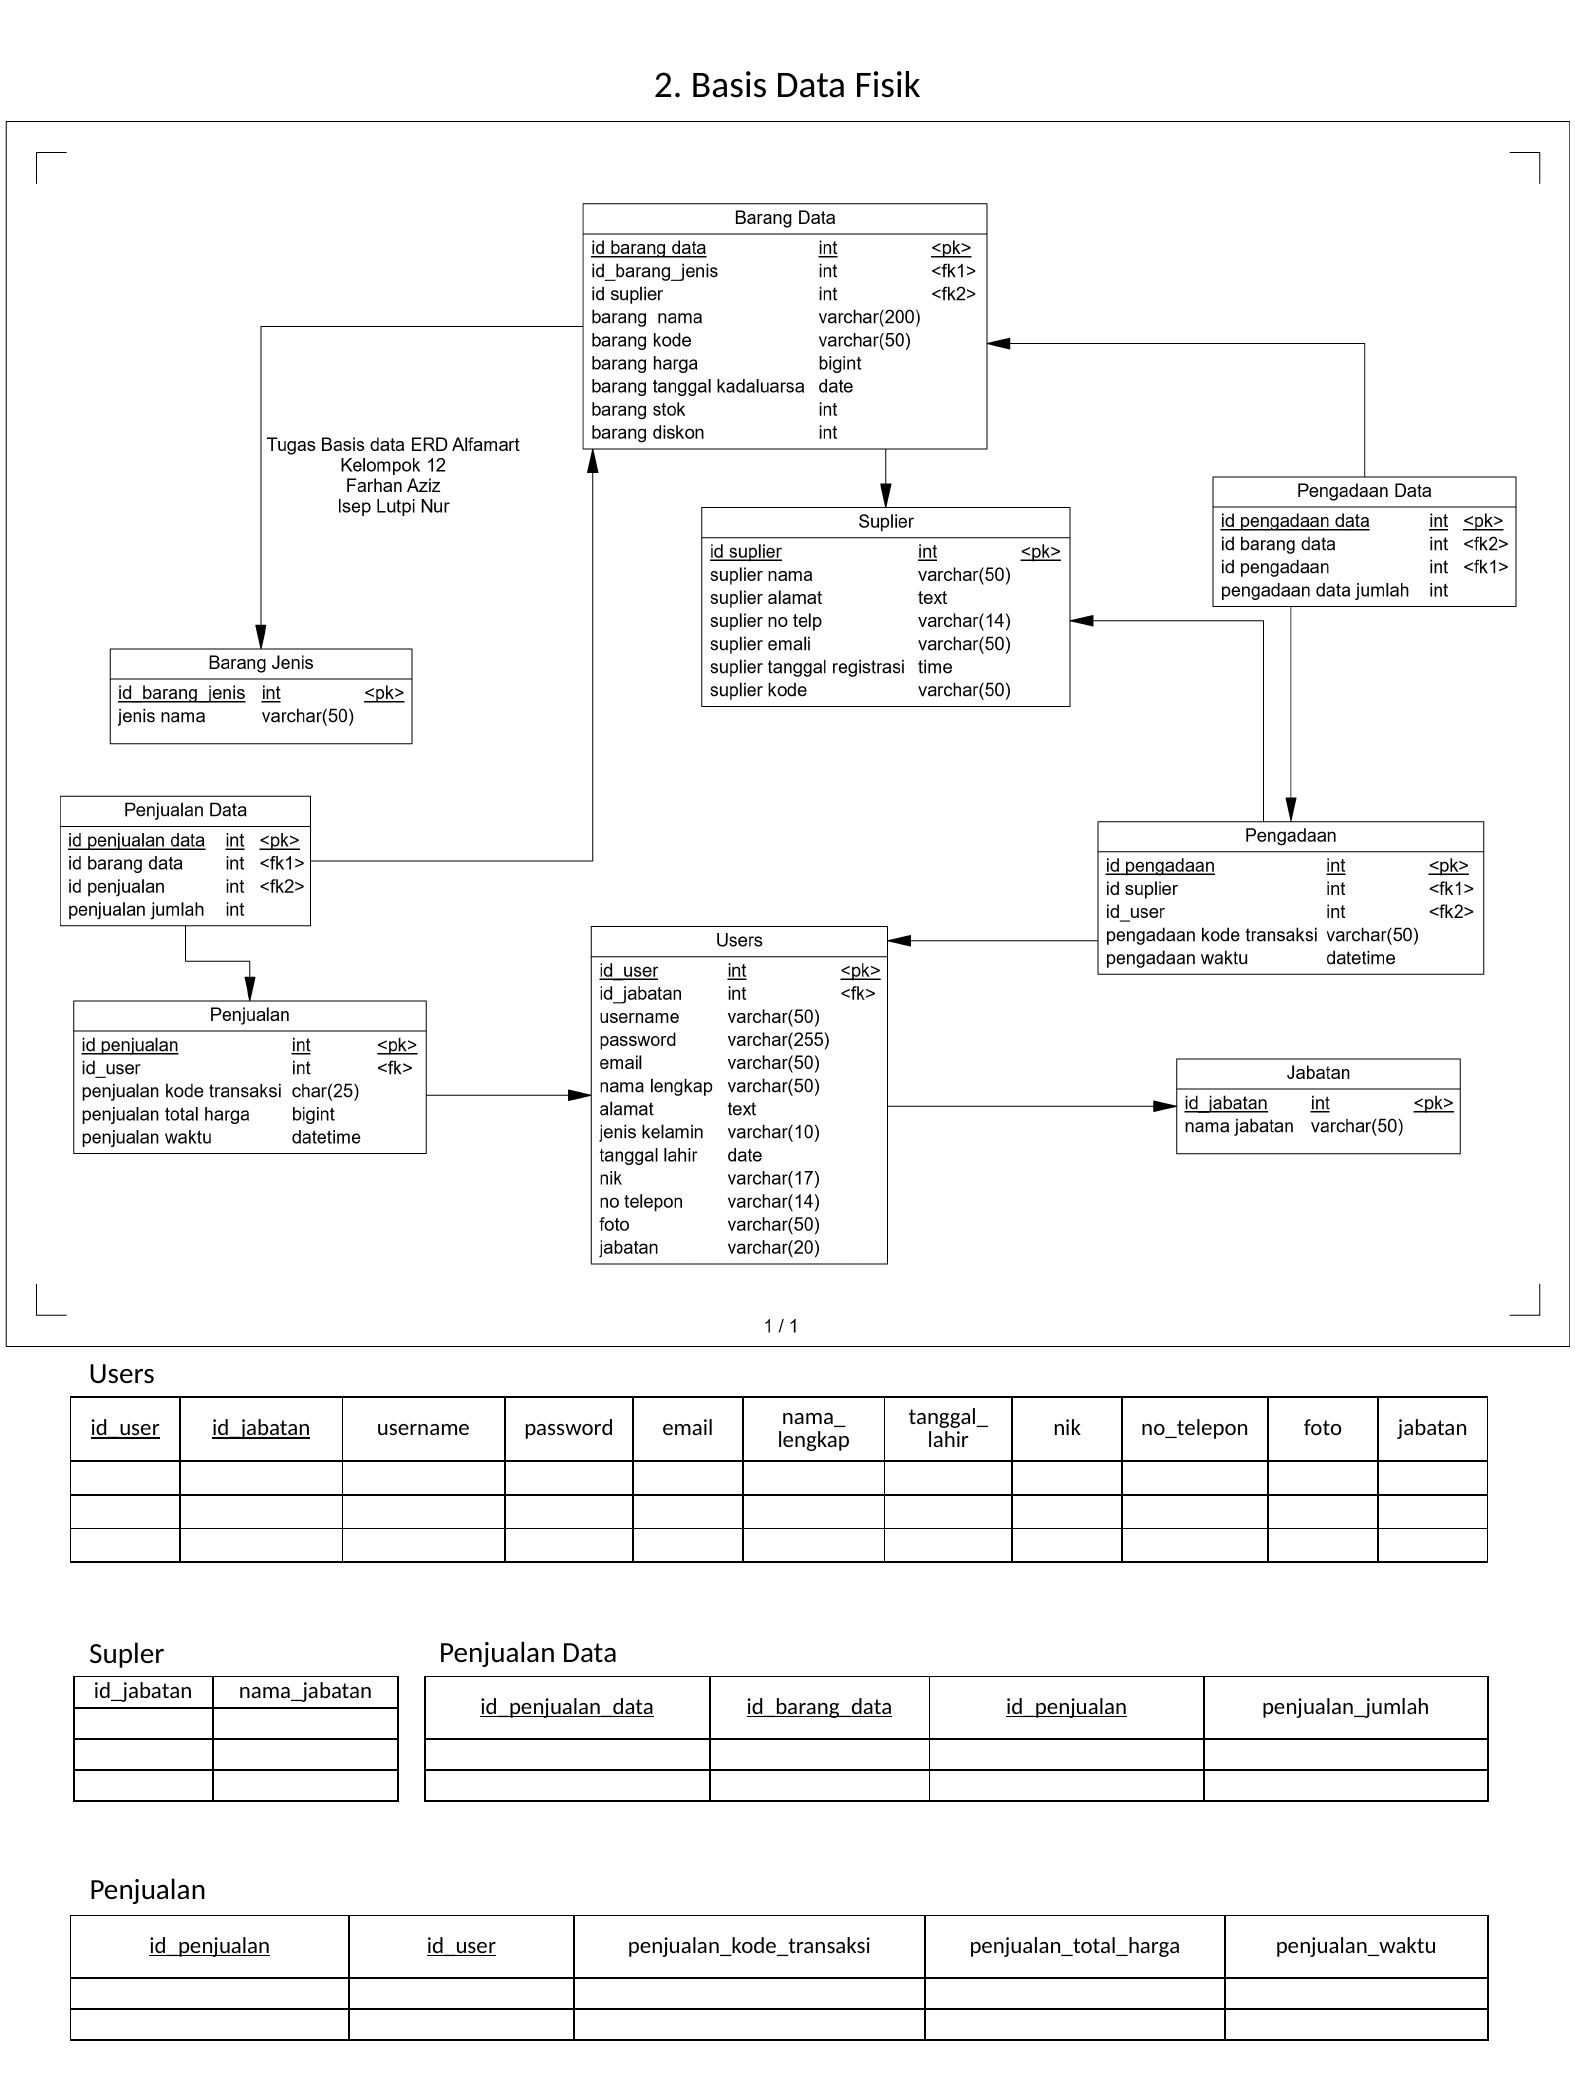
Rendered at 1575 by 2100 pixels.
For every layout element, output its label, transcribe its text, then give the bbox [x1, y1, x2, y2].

table_cell [634, 1462, 742, 1494]
table_header tanggal_ lahir [885, 1398, 1011, 1460]
table_cell [71, 1496, 179, 1528]
table_header id_user [350, 1916, 573, 1977]
table_cell [930, 1740, 1203, 1769]
table_header no_telepon [1123, 1398, 1267, 1460]
table_cell [71, 1529, 179, 1561]
text_box 2. Basis Data Fisik [639, 53, 936, 113]
table_cell [575, 1979, 924, 2008]
table_cell [885, 1462, 1011, 1494]
table_cell [1379, 1462, 1487, 1494]
table_cell [885, 1529, 1011, 1561]
table_header id_penjualan_data [426, 1677, 709, 1738]
table_cell [181, 1529, 342, 1561]
text_box Penjualan [74, 1863, 222, 1914]
table_header id_jabatan [181, 1398, 342, 1460]
table_header id_penjualan [930, 1677, 1203, 1738]
table_header penjualan_total_harga [926, 1916, 1224, 1977]
table_header foto [1269, 1398, 1377, 1460]
table_header penjualan_waktu [1226, 1916, 1487, 1977]
table_cell [426, 1771, 709, 1800]
table_cell [343, 1529, 504, 1561]
table_cell [214, 1709, 397, 1738]
table_header nama_ lengkap [744, 1398, 884, 1460]
table_header penjualan_jumlah [1205, 1677, 1487, 1738]
table_header nik [1013, 1398, 1121, 1460]
table_cell [75, 1740, 212, 1769]
table_header email [634, 1398, 742, 1460]
table_cell [343, 1496, 504, 1528]
table_cell [1379, 1529, 1487, 1561]
table_cell [71, 2010, 348, 2039]
table_cell [426, 1740, 709, 1769]
table_cell [926, 2010, 1224, 2039]
table_header id_jabatan [75, 1677, 212, 1707]
table_header id_penjualan [71, 1916, 348, 1977]
table_header penjualan_kode_transaksi [575, 1916, 924, 1977]
text_box Supler [74, 1627, 180, 1677]
table_cell [1013, 1496, 1121, 1528]
table_header id_barang_data [711, 1677, 929, 1738]
table_cell [1226, 1979, 1487, 2008]
text_box Penjualan Data [424, 1626, 633, 1676]
table_header password [506, 1398, 632, 1460]
table_cell [506, 1462, 632, 1494]
table_cell [885, 1496, 1011, 1528]
table_cell [1013, 1529, 1121, 1561]
table_cell [1205, 1771, 1487, 1800]
table_cell [1123, 1496, 1267, 1528]
table_cell [1123, 1462, 1267, 1494]
table_cell [71, 1462, 179, 1494]
table_cell [506, 1496, 632, 1528]
table_cell [744, 1496, 884, 1528]
table_cell [1013, 1462, 1121, 1494]
table_cell [75, 1709, 212, 1738]
table_cell [350, 2010, 573, 2039]
table_header nama_jabatan [214, 1677, 397, 1707]
table_cell [1269, 1529, 1377, 1561]
table_cell [711, 1740, 929, 1769]
table_cell [634, 1529, 742, 1561]
table_cell [350, 1979, 573, 2008]
table_cell [1269, 1462, 1377, 1494]
table_cell [214, 1740, 397, 1769]
table_cell [926, 1979, 1224, 2008]
table_cell [575, 2010, 924, 2039]
table_cell [343, 1462, 504, 1494]
table_cell [1205, 1740, 1487, 1769]
table_cell [181, 1462, 342, 1494]
table_cell [744, 1462, 884, 1494]
picture [4, 120, 1570, 1347]
text_box Users [74, 1347, 170, 1396]
table_cell [1226, 2010, 1487, 2039]
table_cell [1269, 1496, 1377, 1528]
table_cell [75, 1771, 212, 1800]
table_cell [744, 1529, 884, 1561]
table_cell [930, 1771, 1203, 1800]
table_cell [181, 1496, 342, 1528]
table_cell [634, 1496, 742, 1528]
table_cell [1123, 1529, 1267, 1561]
table_header jabatan [1379, 1398, 1487, 1460]
table_cell [71, 1979, 348, 2008]
table_header id_user [71, 1398, 179, 1460]
table_cell [214, 1771, 397, 1800]
table_cell [1379, 1496, 1487, 1528]
table_cell [711, 1771, 929, 1800]
table_header username [343, 1398, 504, 1460]
table_cell [506, 1529, 632, 1561]
